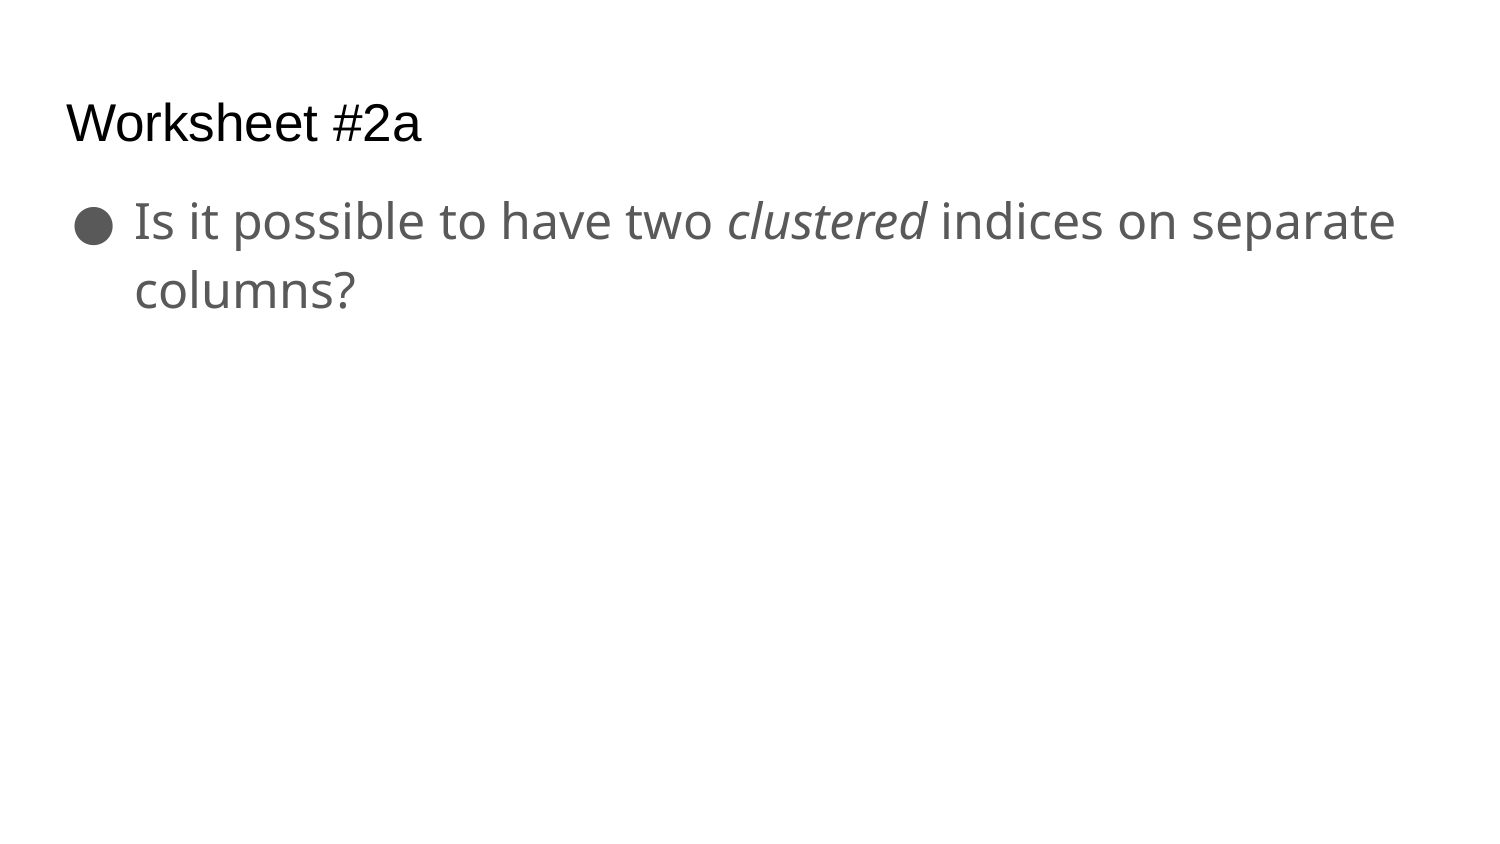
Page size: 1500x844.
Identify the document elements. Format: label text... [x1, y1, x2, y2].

list Is it possible to have two clustered indices on separate columns? [44, 173, 1442, 748]
title Worksheet #2a [51, 72, 1449, 167]
